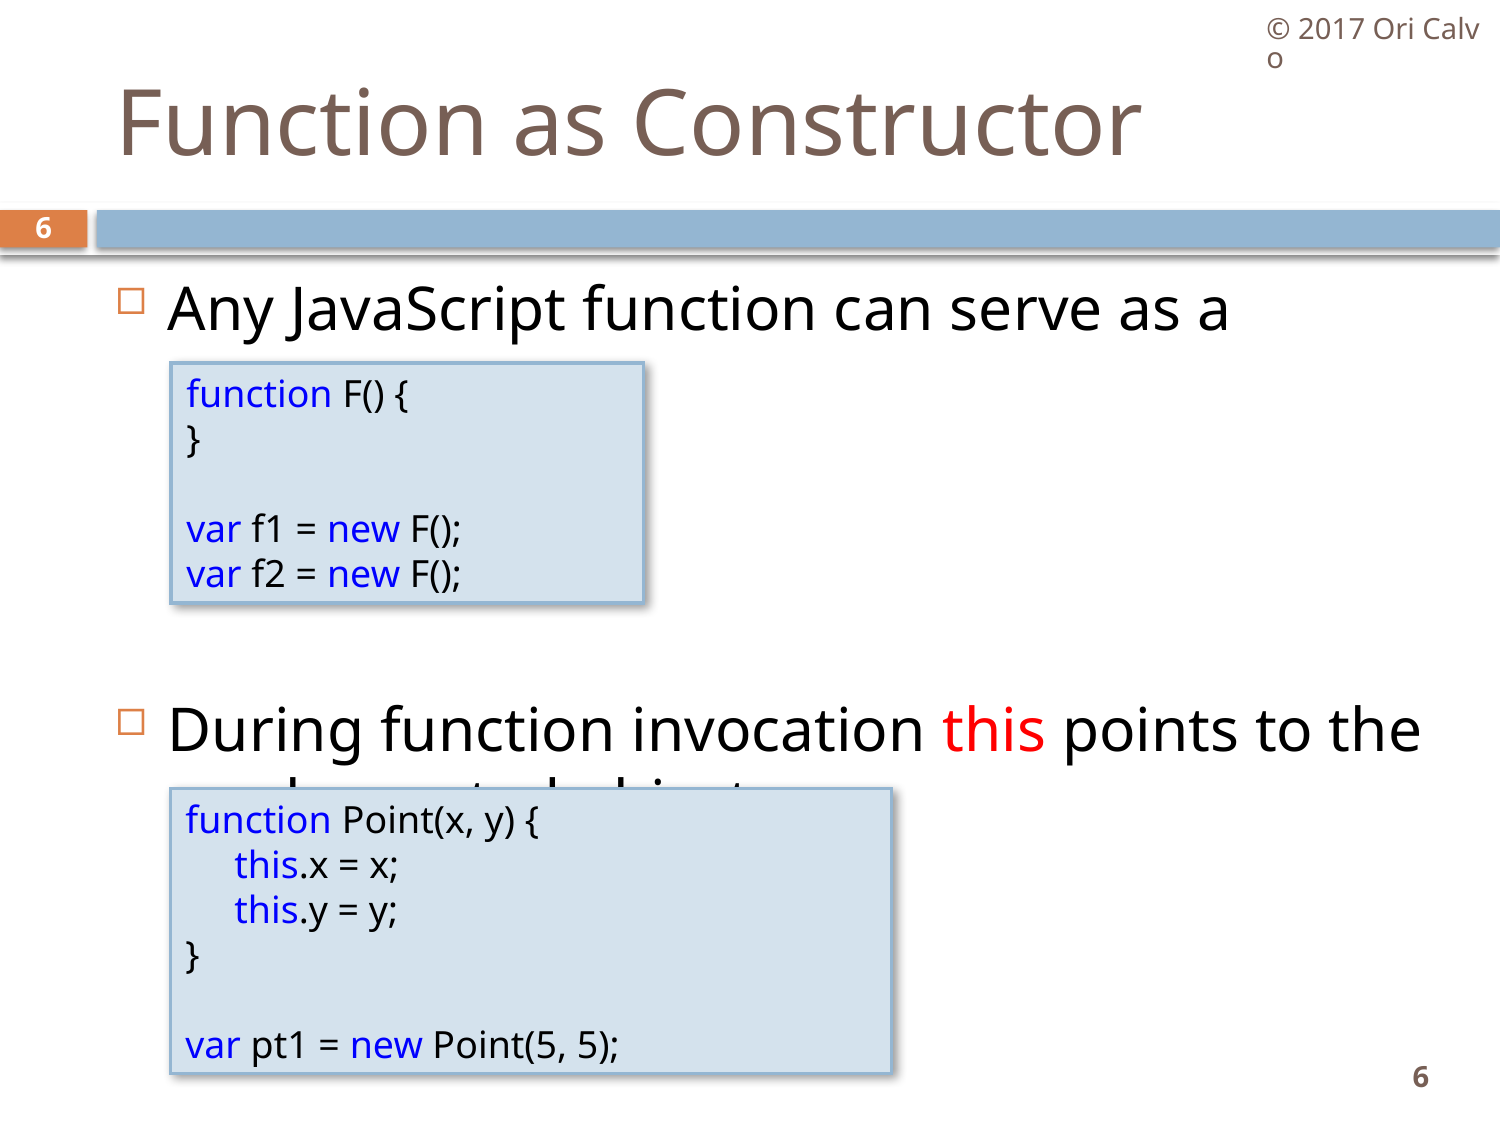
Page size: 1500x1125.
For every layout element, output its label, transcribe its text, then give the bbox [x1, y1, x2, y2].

text_box function F() { } var f1 = new F(); var f2 = new F(); [171, 362, 644, 603]
text_box function Point(x, y) { this.x = x; this.y = y; } var pt1 = new Point(5, 5); [170, 788, 892, 1074]
list Any JavaScript function can serve as a constructor During function invocation this points to the newly created object [100, 262, 1438, 1000]
footer © 2017 Ori Calvo [1251, 0, 1500, 60]
title Function as Constructor [100, 37, 1438, 200]
slide_number 6 [0, 208, 88, 249]
